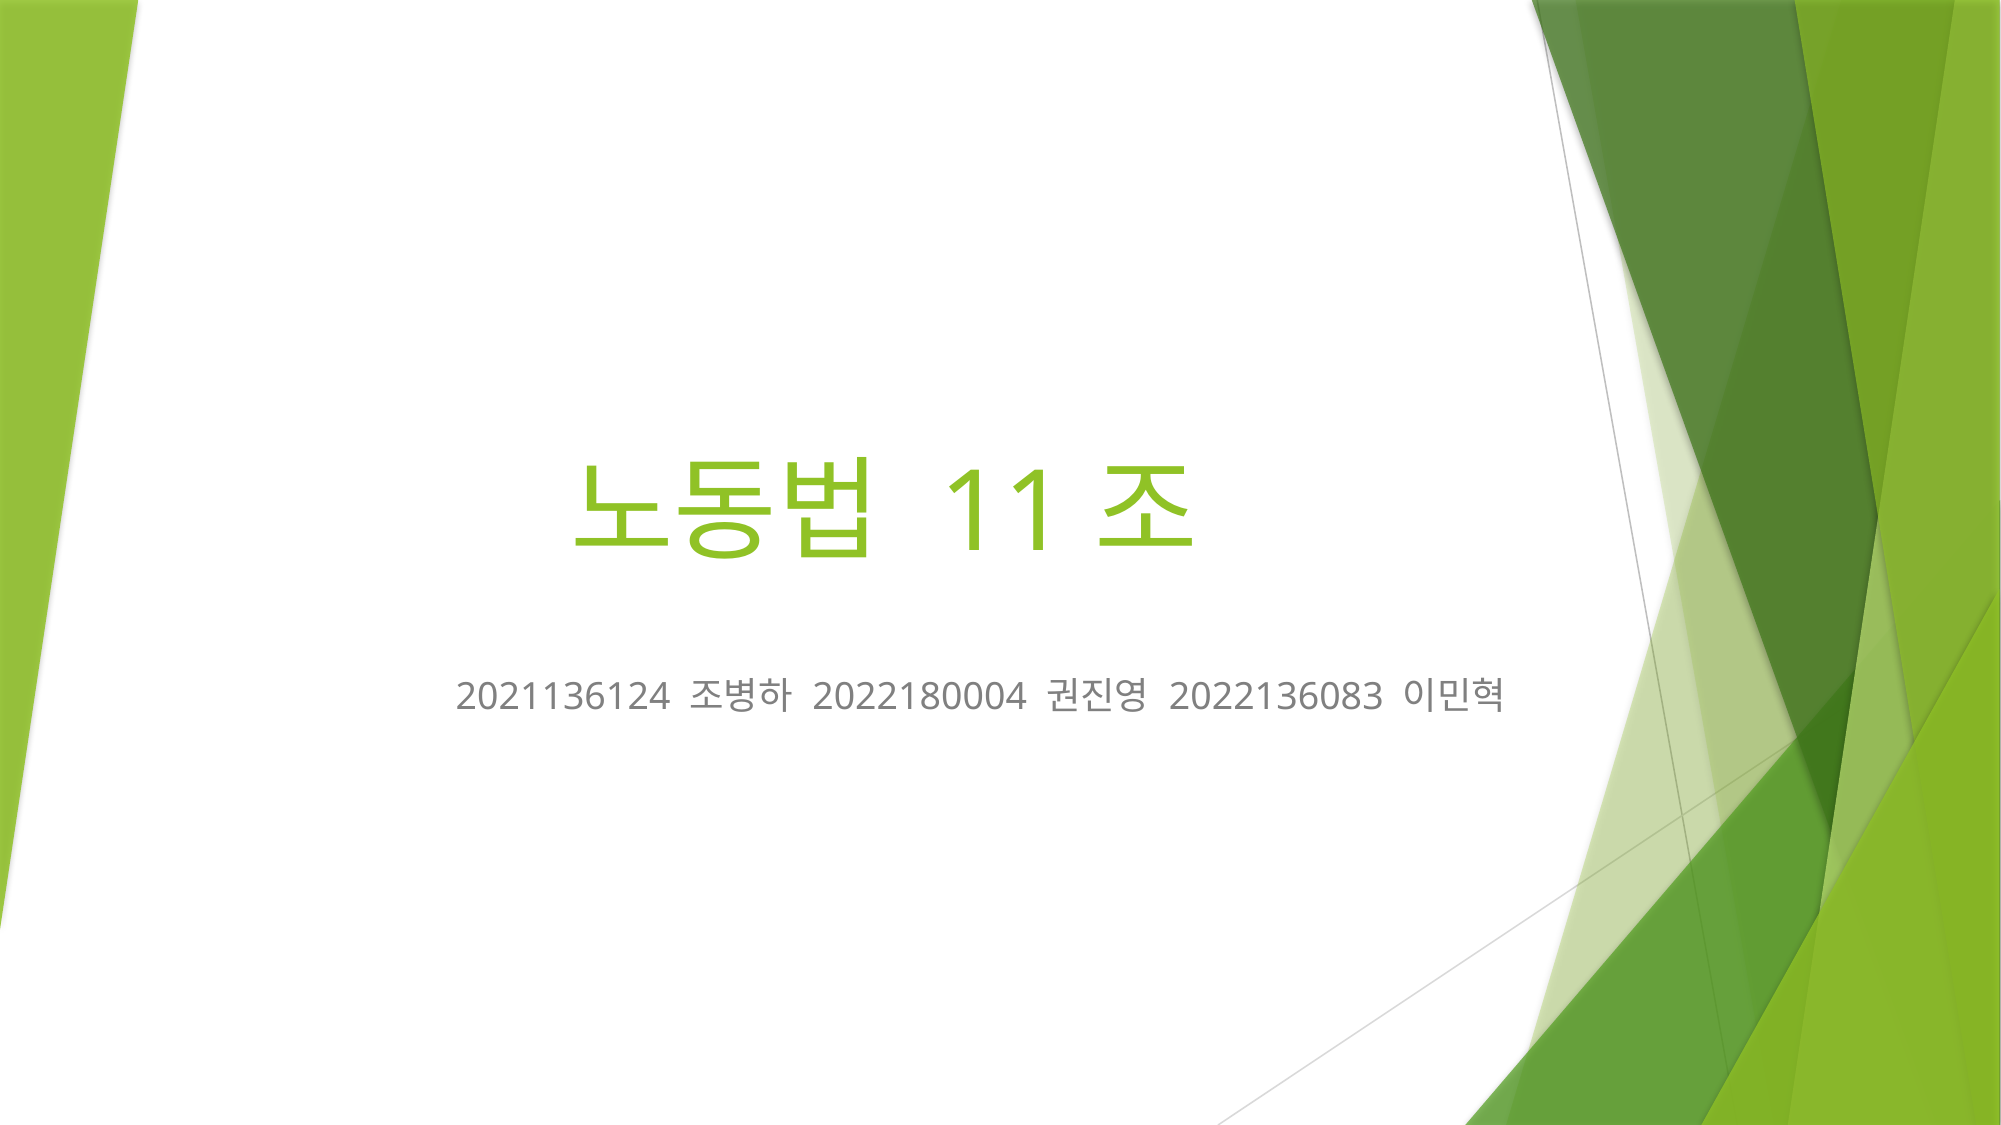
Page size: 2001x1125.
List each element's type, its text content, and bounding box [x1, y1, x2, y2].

title 노동법 11조 [247, 310, 1522, 581]
subtitle 2021136124 조병하 2022180004 권진영 2022136083 이민혁 [247, 664, 1522, 845]
